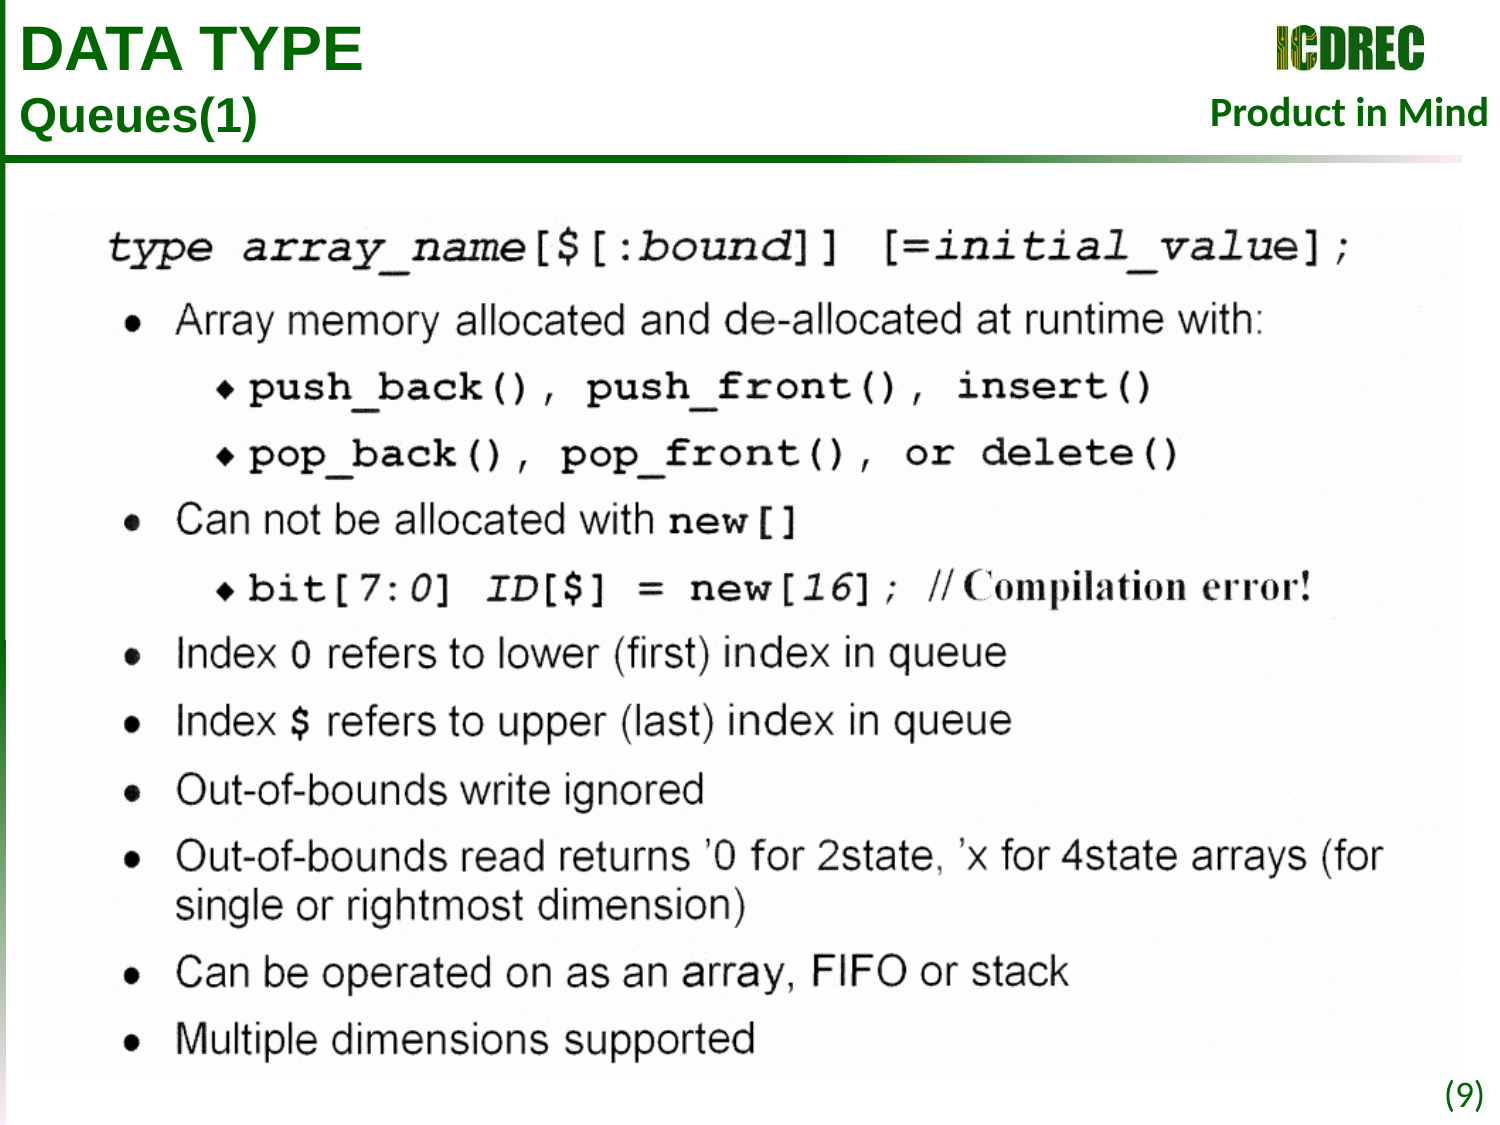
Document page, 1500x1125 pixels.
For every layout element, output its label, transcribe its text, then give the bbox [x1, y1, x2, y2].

picture [1275, 24, 1425, 71]
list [24, 213, 1463, 1076]
title DATA TYPE Queues(1) [4, 0, 1188, 150]
